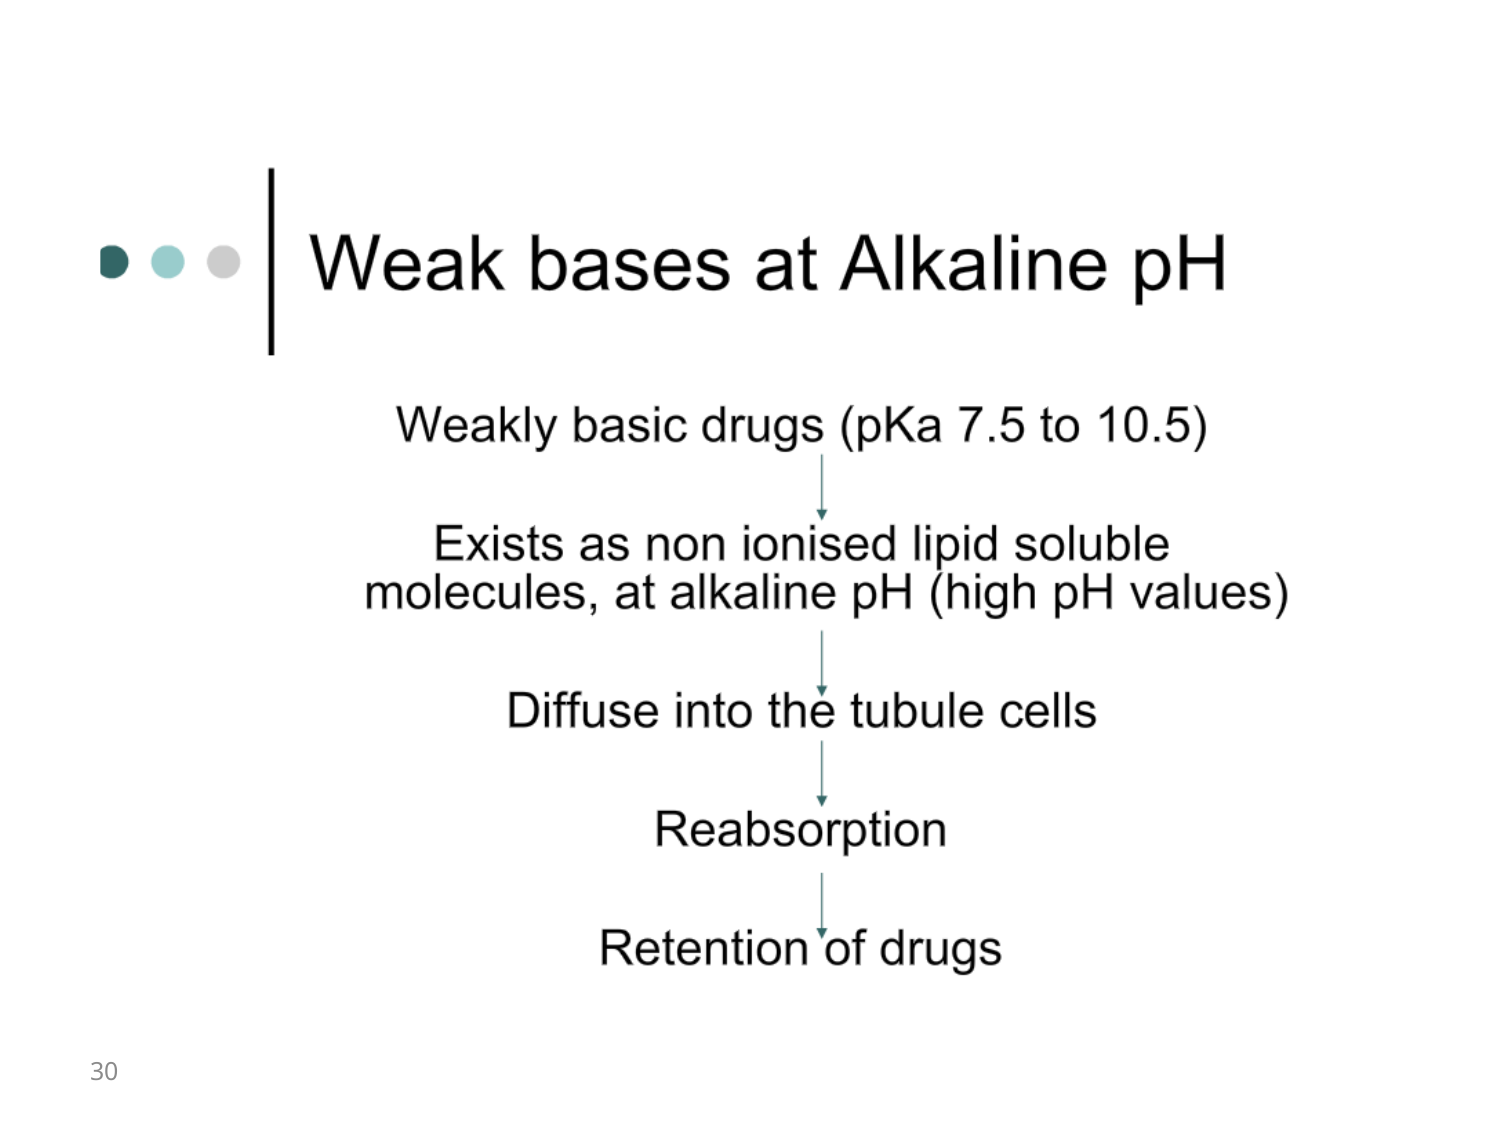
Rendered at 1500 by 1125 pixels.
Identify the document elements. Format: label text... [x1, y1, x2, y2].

slide_number 30 [75, 1042, 425, 1103]
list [100, 125, 1324, 1059]
